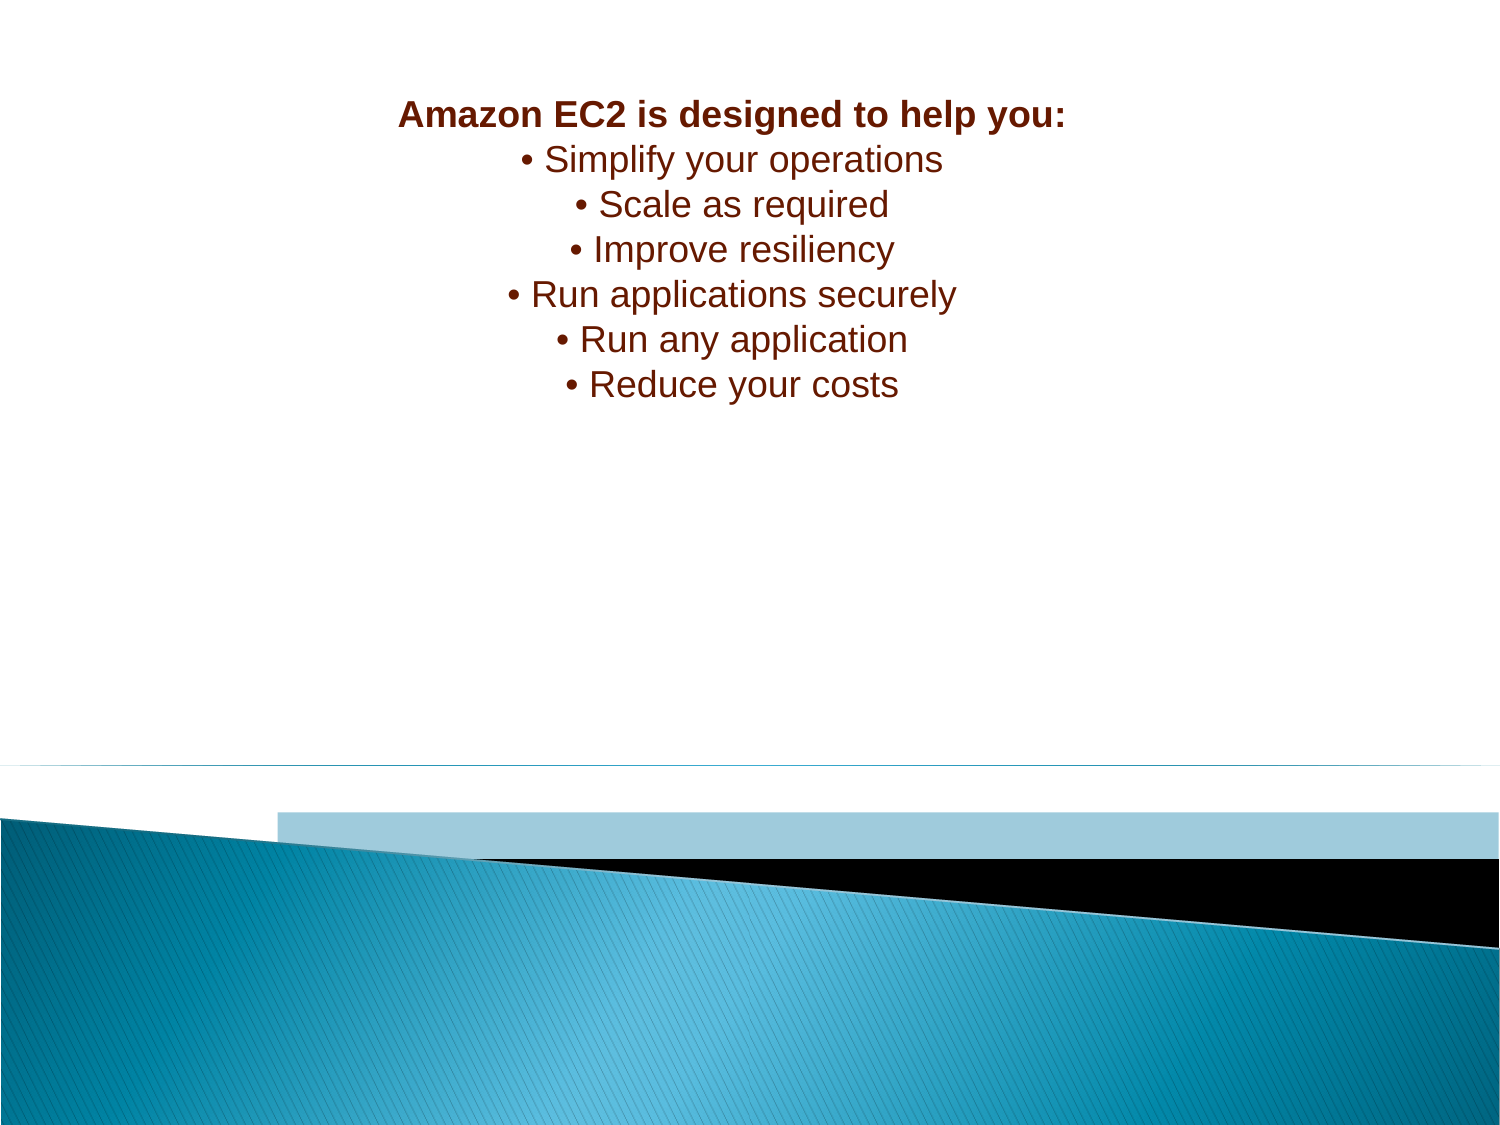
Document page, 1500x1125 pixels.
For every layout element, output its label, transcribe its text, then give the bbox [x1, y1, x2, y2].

text_box Amazon EC2 is designed to help you: • Simplify your operations • Scale as required • Improve resiliency • Run applications securely • Run any application • Reduce your costs [106, 82, 1359, 567]
picture [0, 817, 1500, 1125]
